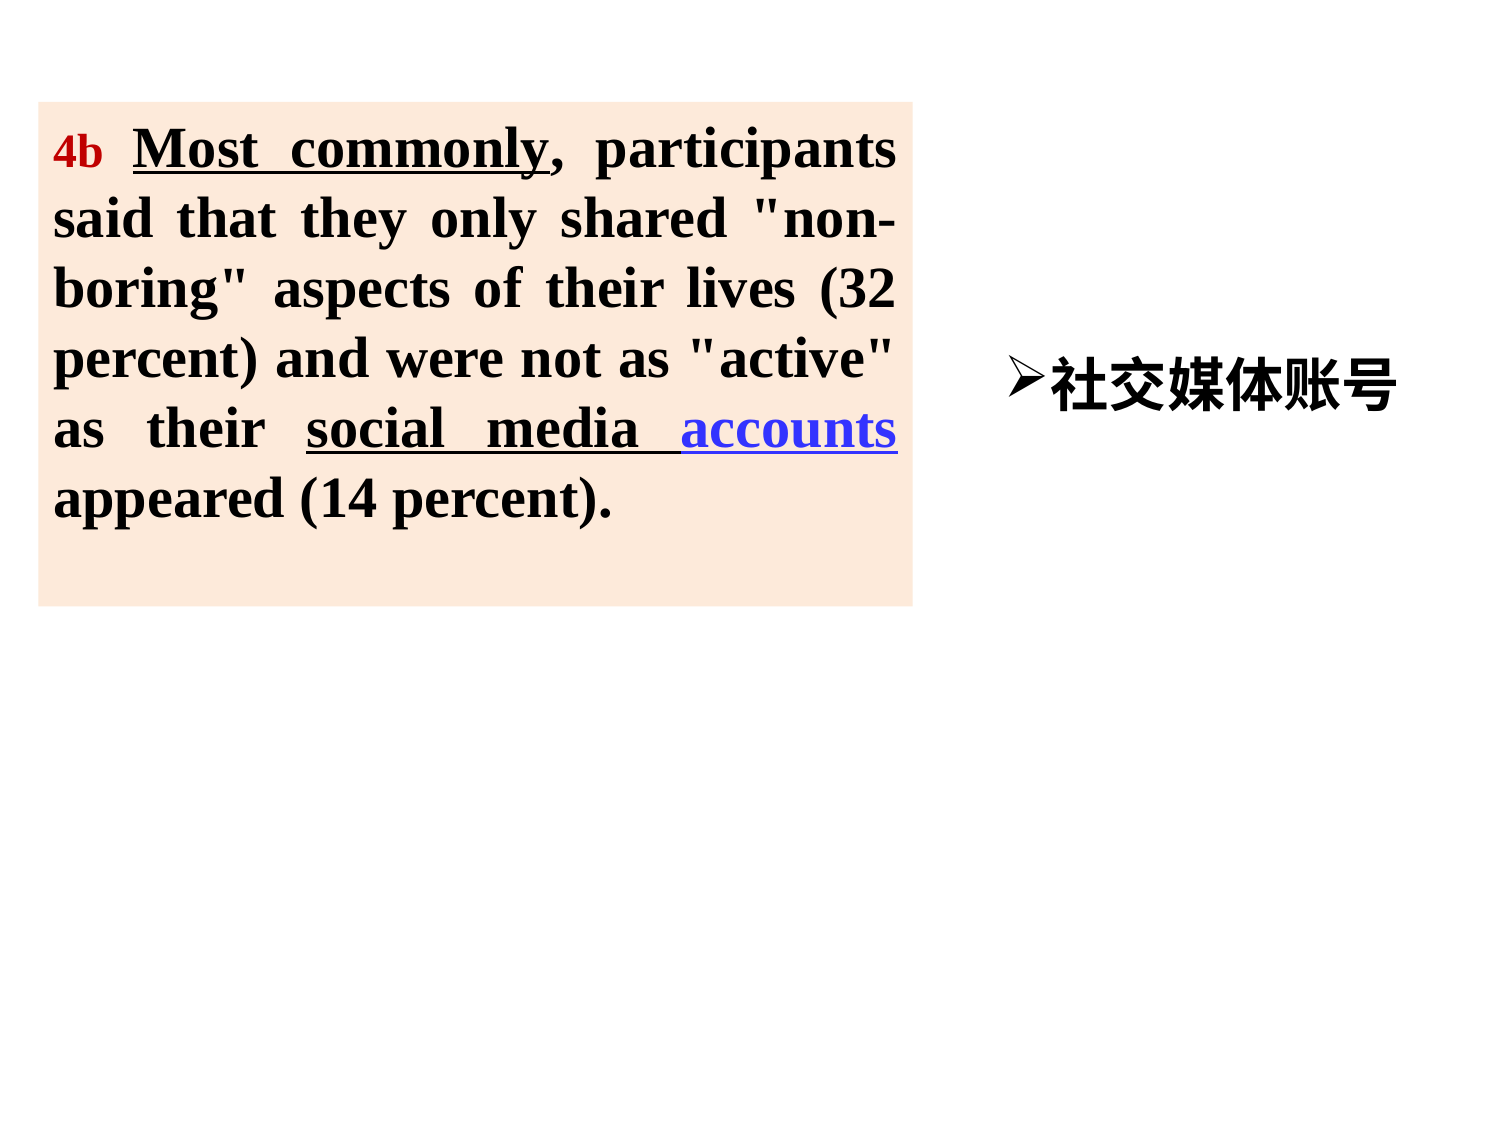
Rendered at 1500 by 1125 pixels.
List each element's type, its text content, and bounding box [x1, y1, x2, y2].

text_box 4b Most commonly, participants said that they only shared "non-boring" aspects of their lives (32 percent) and were not as "active" as their social media accounts appeared (14 percent). [38, 101, 913, 607]
text_box 社交媒体账号 [988, 340, 1462, 426]
